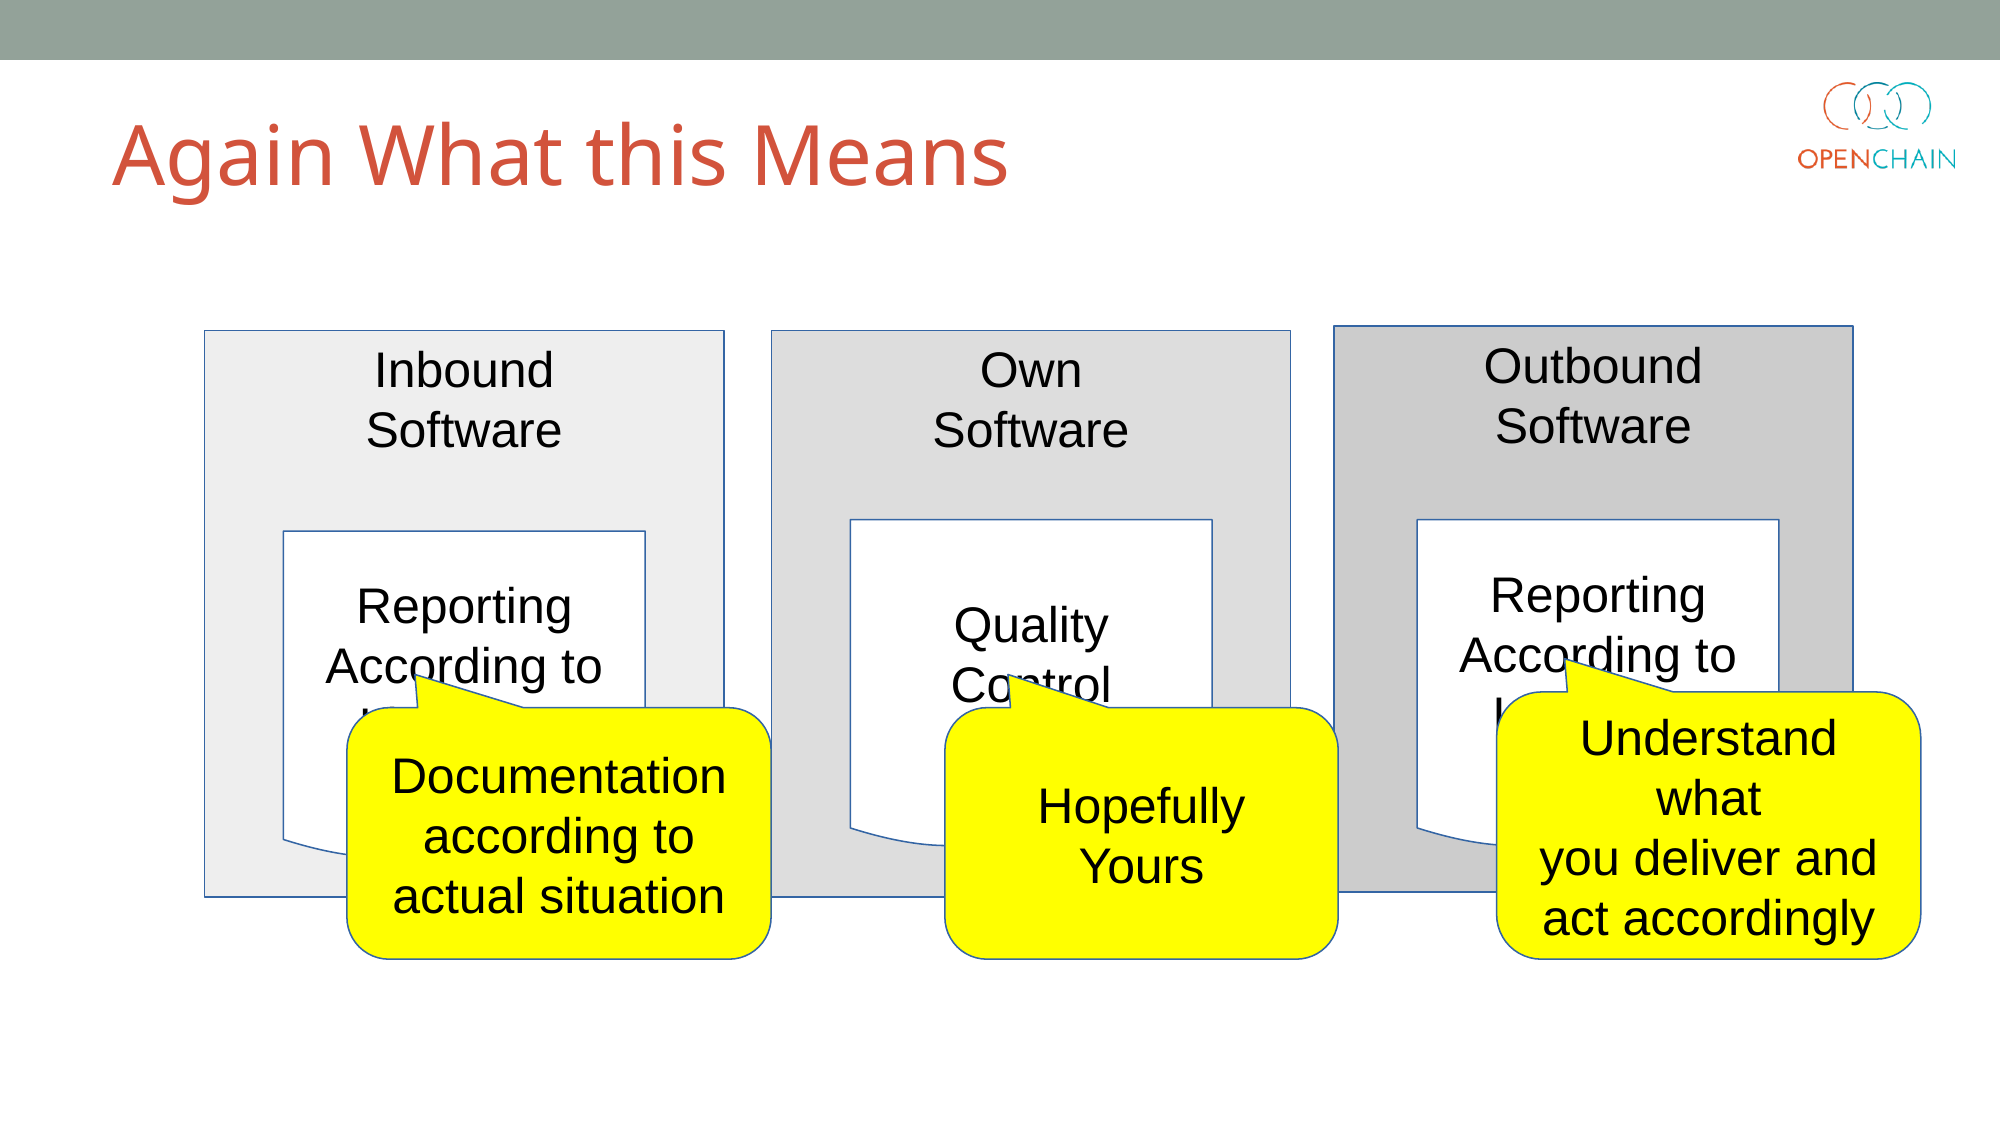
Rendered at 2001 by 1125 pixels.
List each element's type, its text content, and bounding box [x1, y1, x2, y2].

text_box Documentation according to actual situation [346, 674, 772, 960]
text_box Understand what you deliver and act accordingly [1496, 658, 1921, 960]
text_box Quality Control [850, 519, 1213, 846]
text_box Outbound Software [1333, 325, 1853, 893]
text_box Own Software [771, 330, 1291, 897]
text_box Again What this Means [112, 29, 1912, 202]
picture [1912, 82, 1955, 169]
text_box Hopefully Yours [944, 674, 1339, 960]
text_box Reporting According to Licensing [1417, 519, 1779, 845]
text_box Reporting According to Licensing [283, 531, 646, 855]
text_box [84, 323, 1895, 902]
text_box Inbound Software [204, 330, 724, 897]
